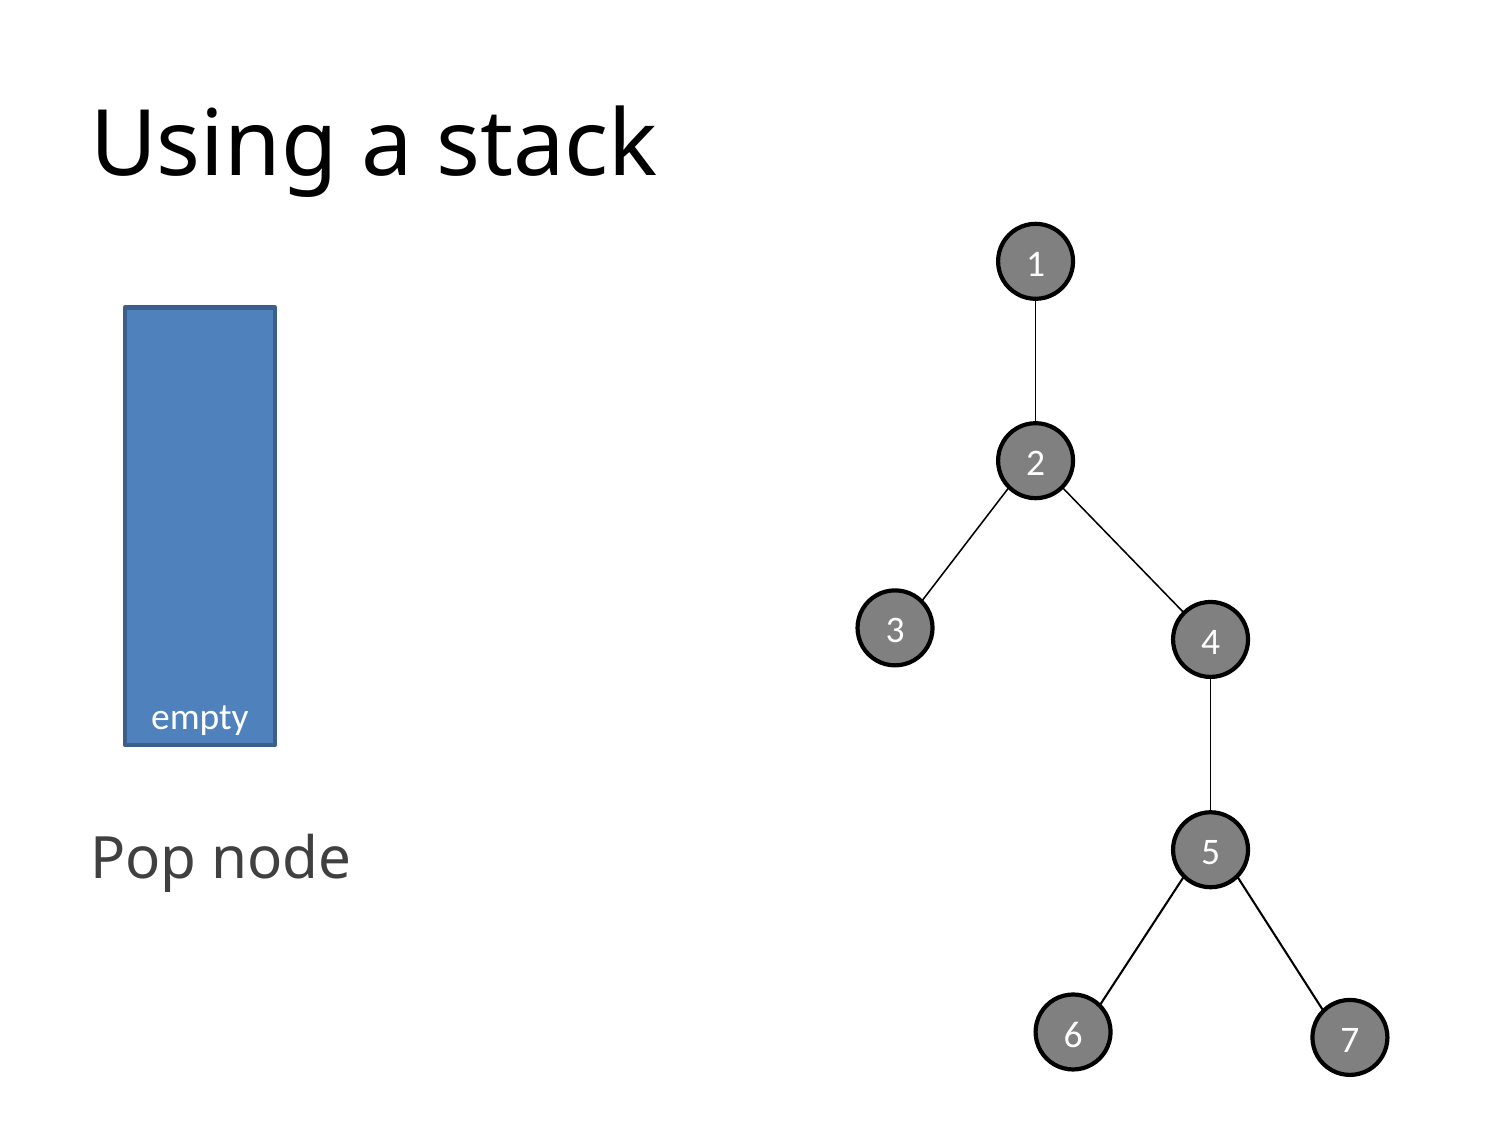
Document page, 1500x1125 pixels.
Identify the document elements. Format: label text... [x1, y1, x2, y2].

text_box 4 [1170, 599, 1251, 680]
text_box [1236, 875, 1324, 1012]
text_box 2 [995, 421, 1076, 501]
title Using a stack [75, 45, 1425, 233]
text_box 6 [1033, 992, 1113, 1072]
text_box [921, 486, 1010, 602]
text_box 1 [995, 221, 1076, 301]
text_box 7 [1310, 997, 1390, 1078]
text_box empty [123, 305, 277, 747]
list Pop node [75, 812, 813, 1038]
text_box 3 [855, 588, 935, 668]
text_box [1061, 486, 1185, 614]
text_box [1099, 876, 1185, 1006]
text_box 5 [1170, 810, 1251, 890]
